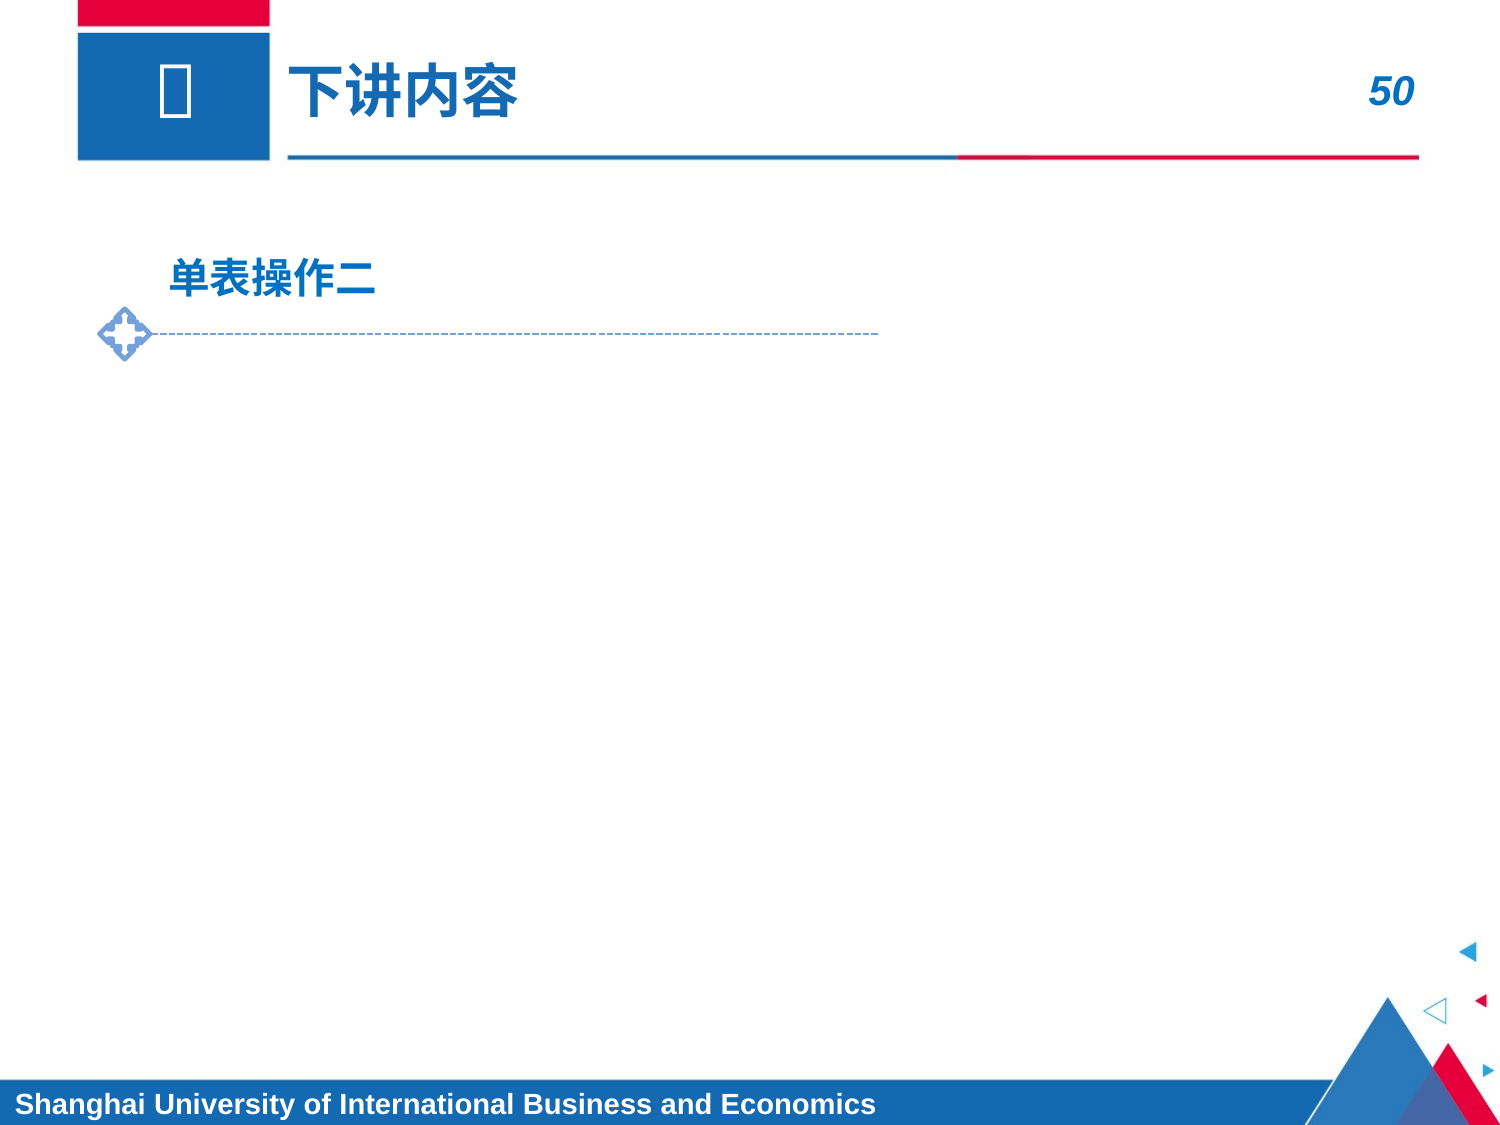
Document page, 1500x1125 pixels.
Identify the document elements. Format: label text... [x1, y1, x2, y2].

text_box 单表操作二 [153, 244, 392, 307]
picture [0, 0, 1500, 1125]
title 下讲内容 [271, 25, 1046, 153]
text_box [99, 308, 880, 360]
